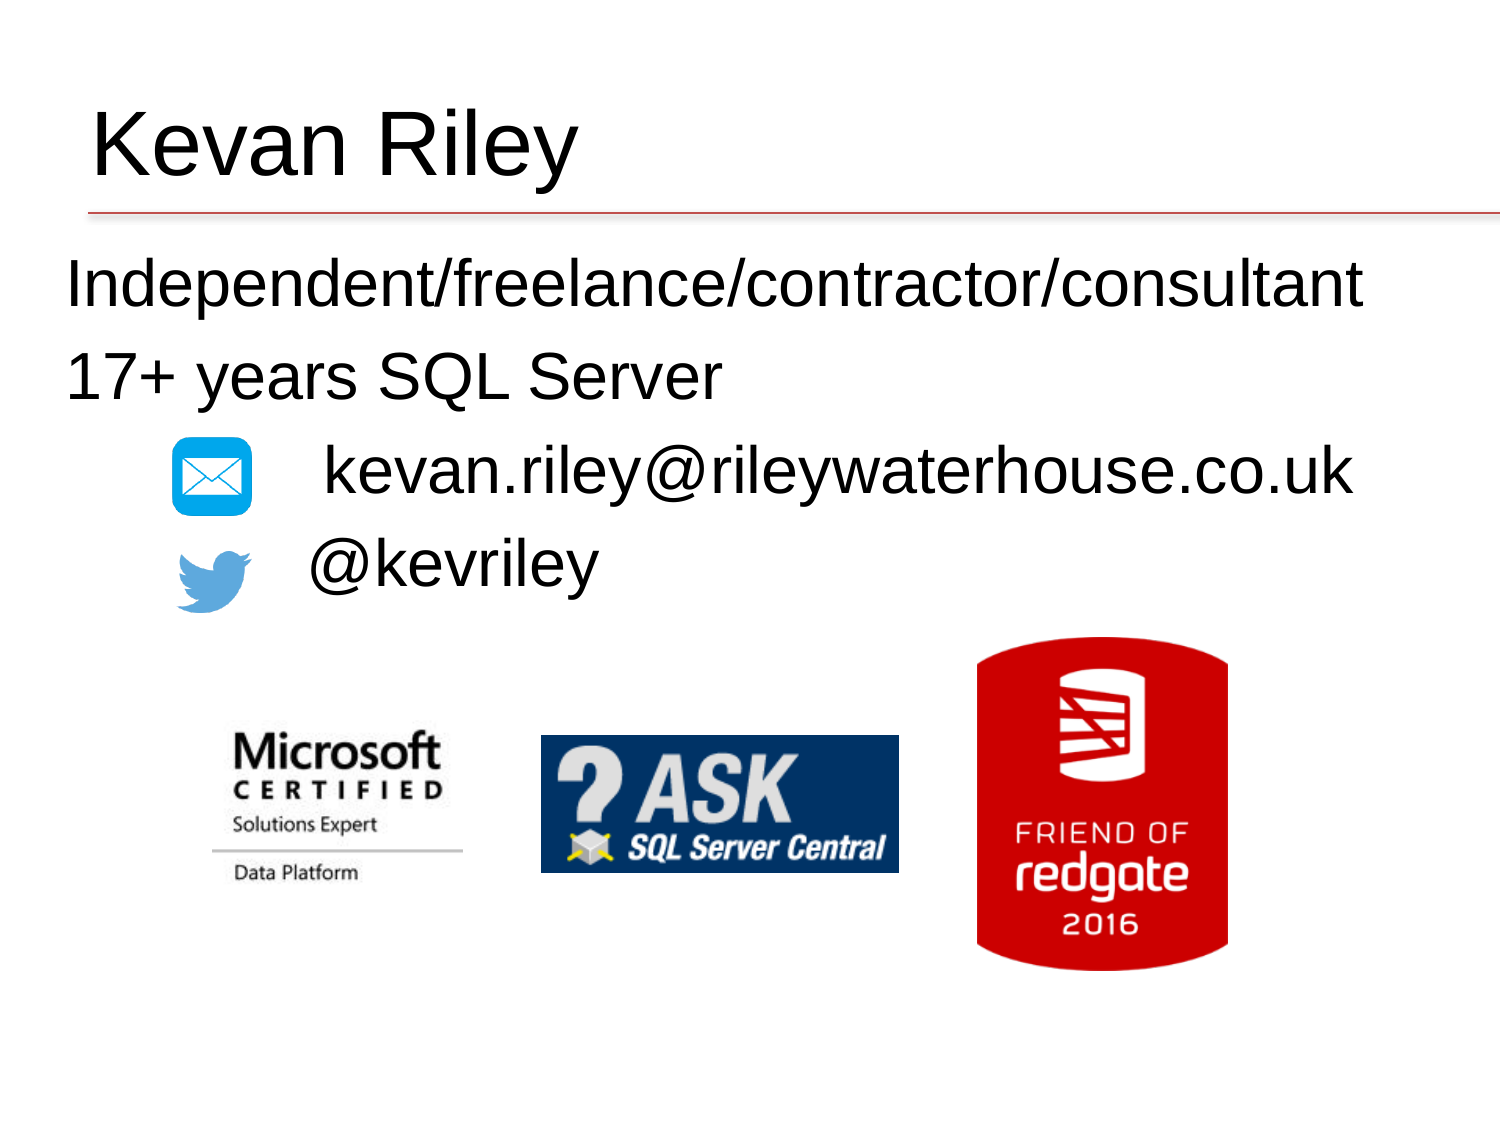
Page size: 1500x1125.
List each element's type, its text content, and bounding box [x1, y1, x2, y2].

title Kevan Riley [75, 45, 1425, 233]
list Independent/freelance/contractor/consultant 17+ years SQL Server kevan.riley@rileywaterhouse.co.uk @kevriley [50, 232, 1400, 1011]
picture [540, 735, 900, 874]
picture [166, 431, 257, 522]
picture [176, 550, 252, 613]
picture [212, 708, 463, 900]
picture [977, 637, 1228, 971]
